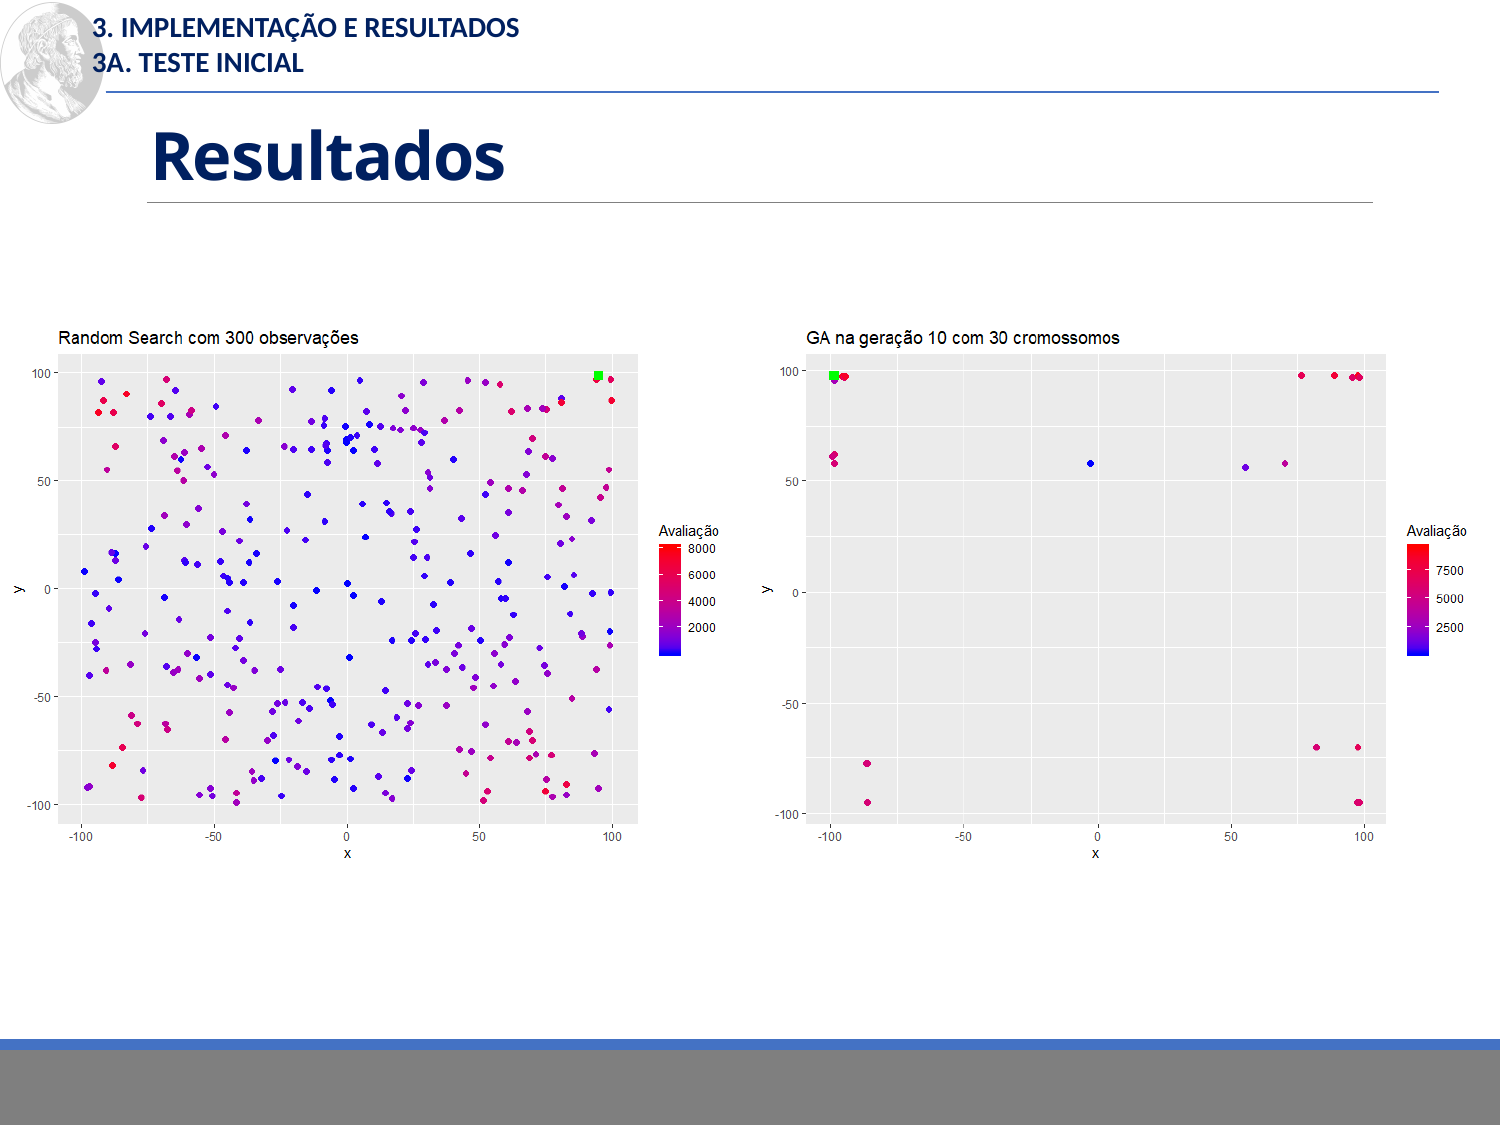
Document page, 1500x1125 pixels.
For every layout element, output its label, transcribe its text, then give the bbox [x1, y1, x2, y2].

picture [2, 322, 1500, 867]
text_box 3. Implementação e Resultados 3a. Teste Inicial [78, 2, 534, 85]
title Resultados [135, 102, 1373, 202]
